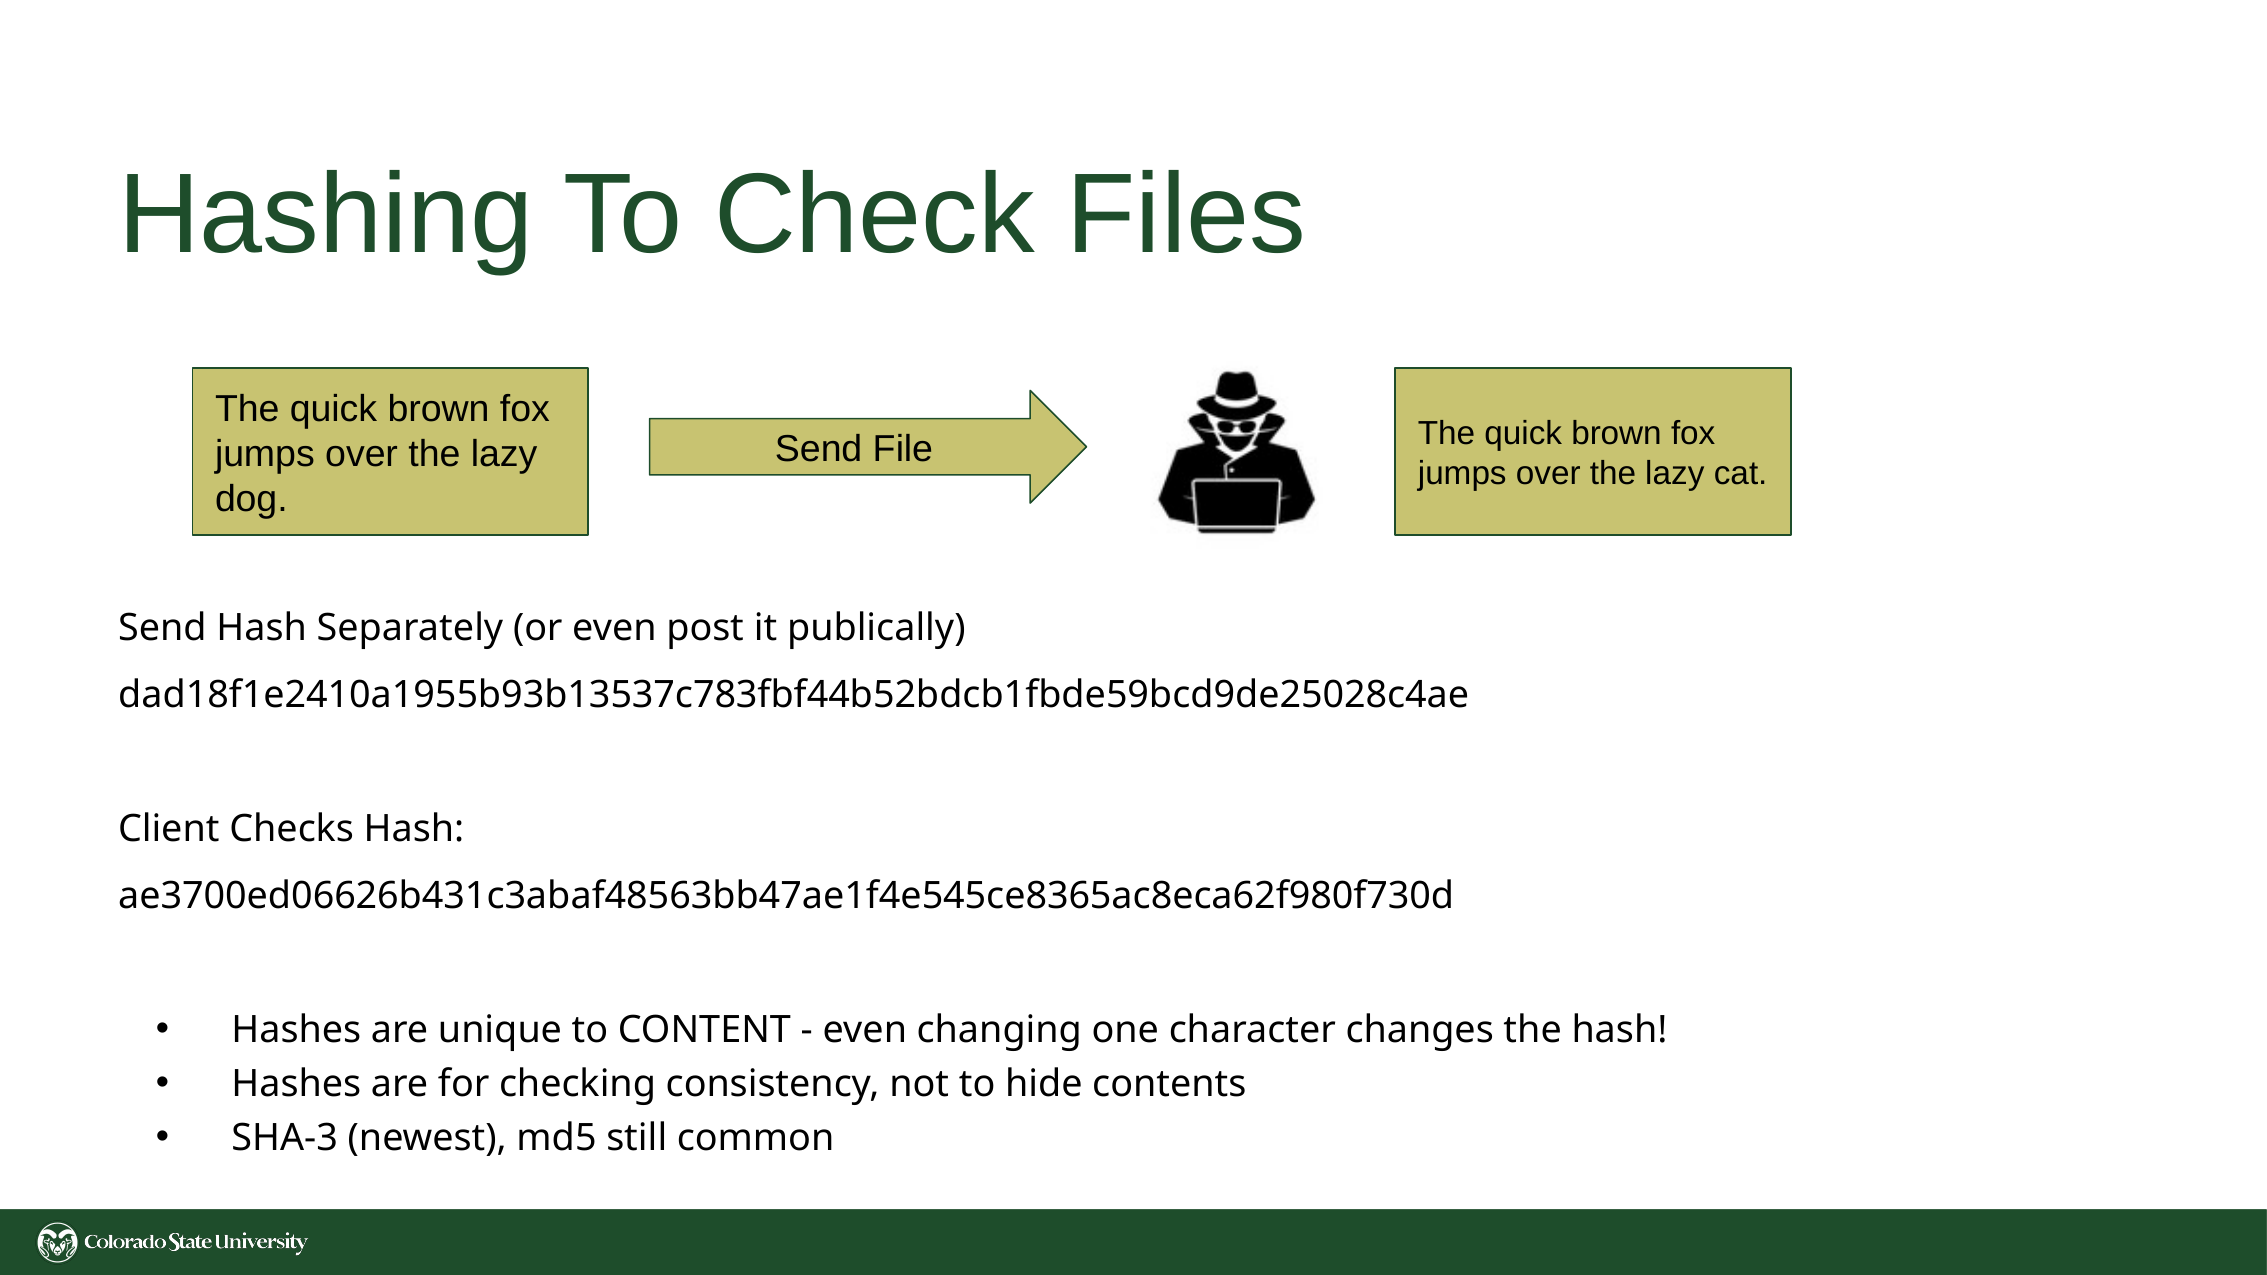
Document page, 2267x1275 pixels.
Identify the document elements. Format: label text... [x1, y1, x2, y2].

text_box Send File [649, 390, 1087, 504]
picture [25, 1209, 320, 1275]
text_box The quick brown fox jumps over the lazy cat. [1395, 368, 1791, 535]
text_box The quick brown fox jumps over the lazy dog. [192, 368, 589, 535]
picture [1116, 324, 1340, 579]
title Hashing To Check Files [103, 123, 2164, 290]
list Send Hash Separately (or even post it publically) dad18f1e2410a1955b93b13537c783fbf44b52bdcb1fbde59bcd9de25028c4ae Client Checks Hash: ae3700ed06626b431c3abaf48563bb47ae1f4e545ce8365ac8eca62f980f730d Hashes are unique to CONTENT - even changing one character changes the hash! Hashes are for checking consistency, not to hide contents SHA-3 (newest), md5 still common [103, 578, 2164, 1193]
